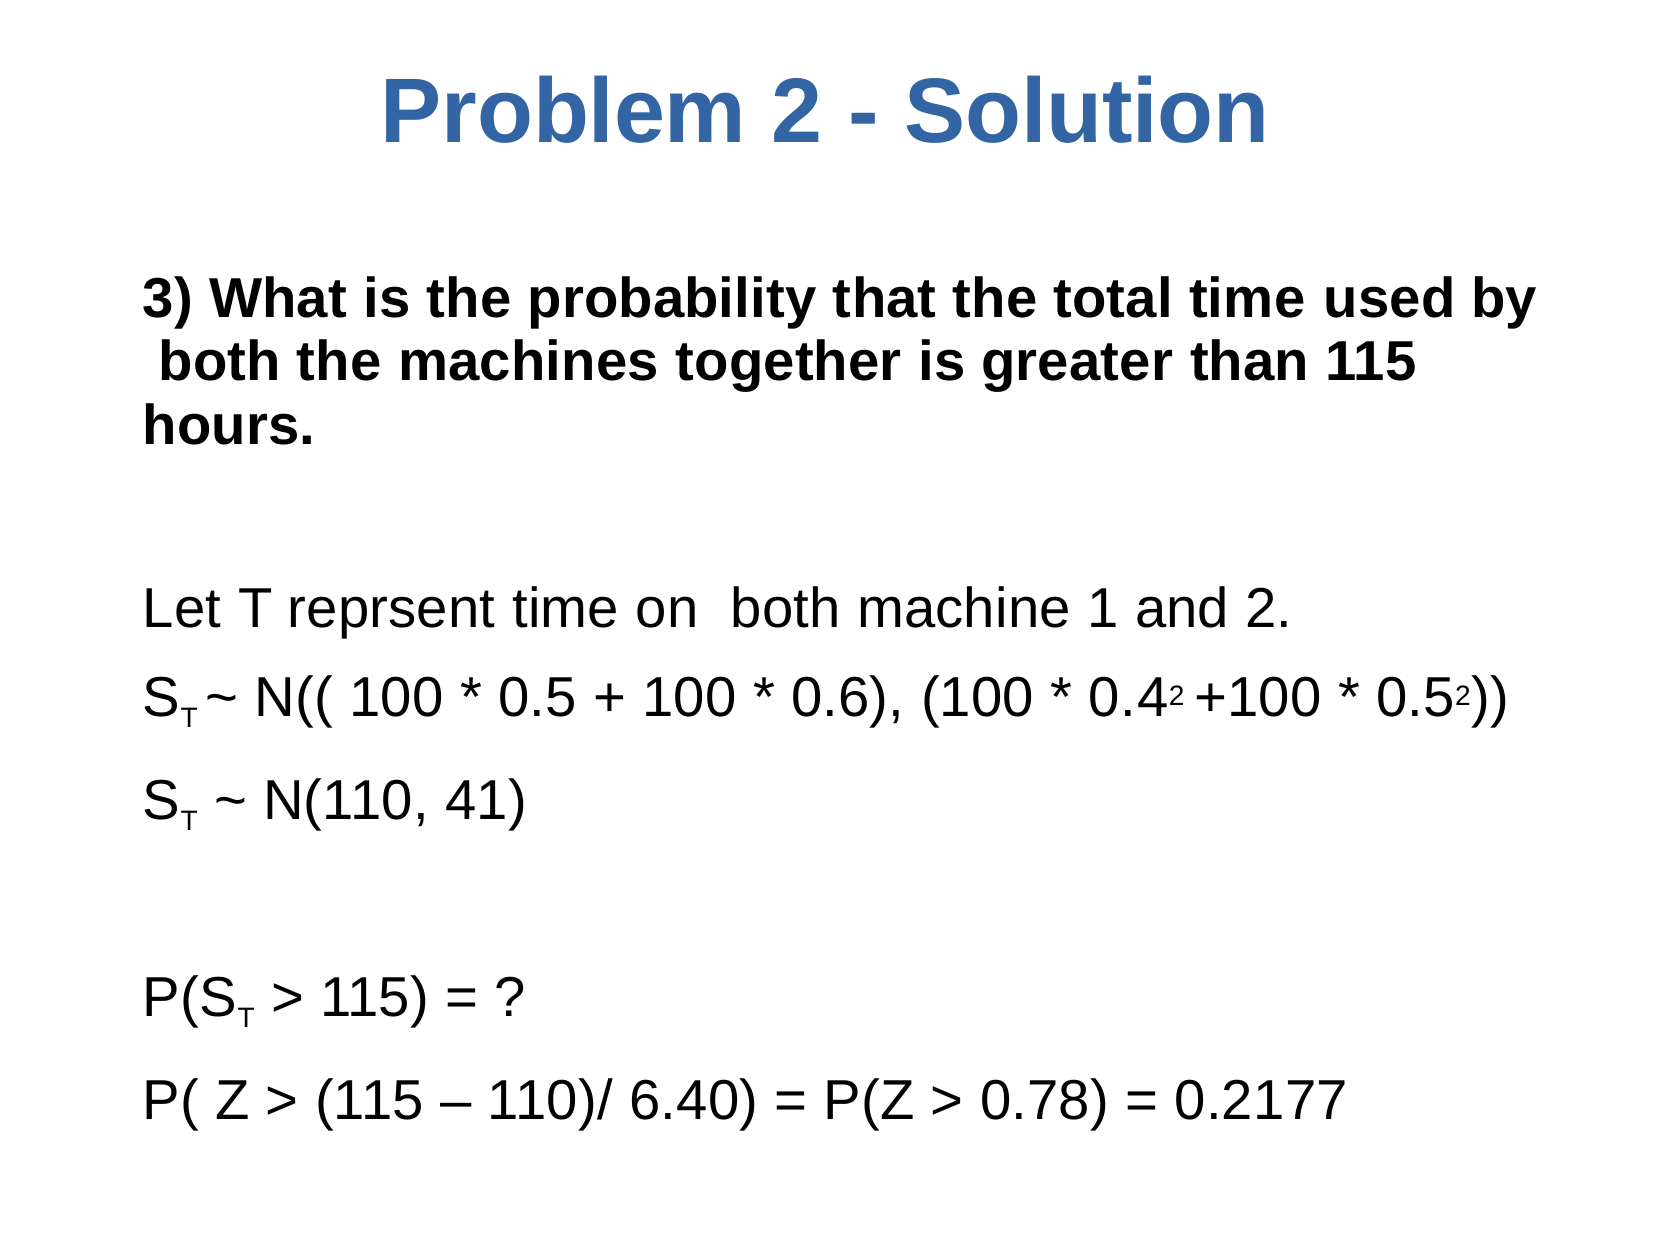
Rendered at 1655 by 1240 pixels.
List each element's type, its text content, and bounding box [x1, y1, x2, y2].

title Problem 2 - Solution [378, 48, 1273, 258]
text_box 3) What is the probability that the total time used by both the machines together is greater than 115 hours. Let T reprsent time on both machine 1 and 2. ST ~ N(( 100 * 0.5 + 100 * 0.6), (100 * 0.42 +100 * 0.52)) ST ~ N(110, 41) P(ST > 115) = ? P( Z > (115 – 110)/ 6.40) = P(Z > 0.78) = 0.2177 [140, 260, 1541, 1131]
